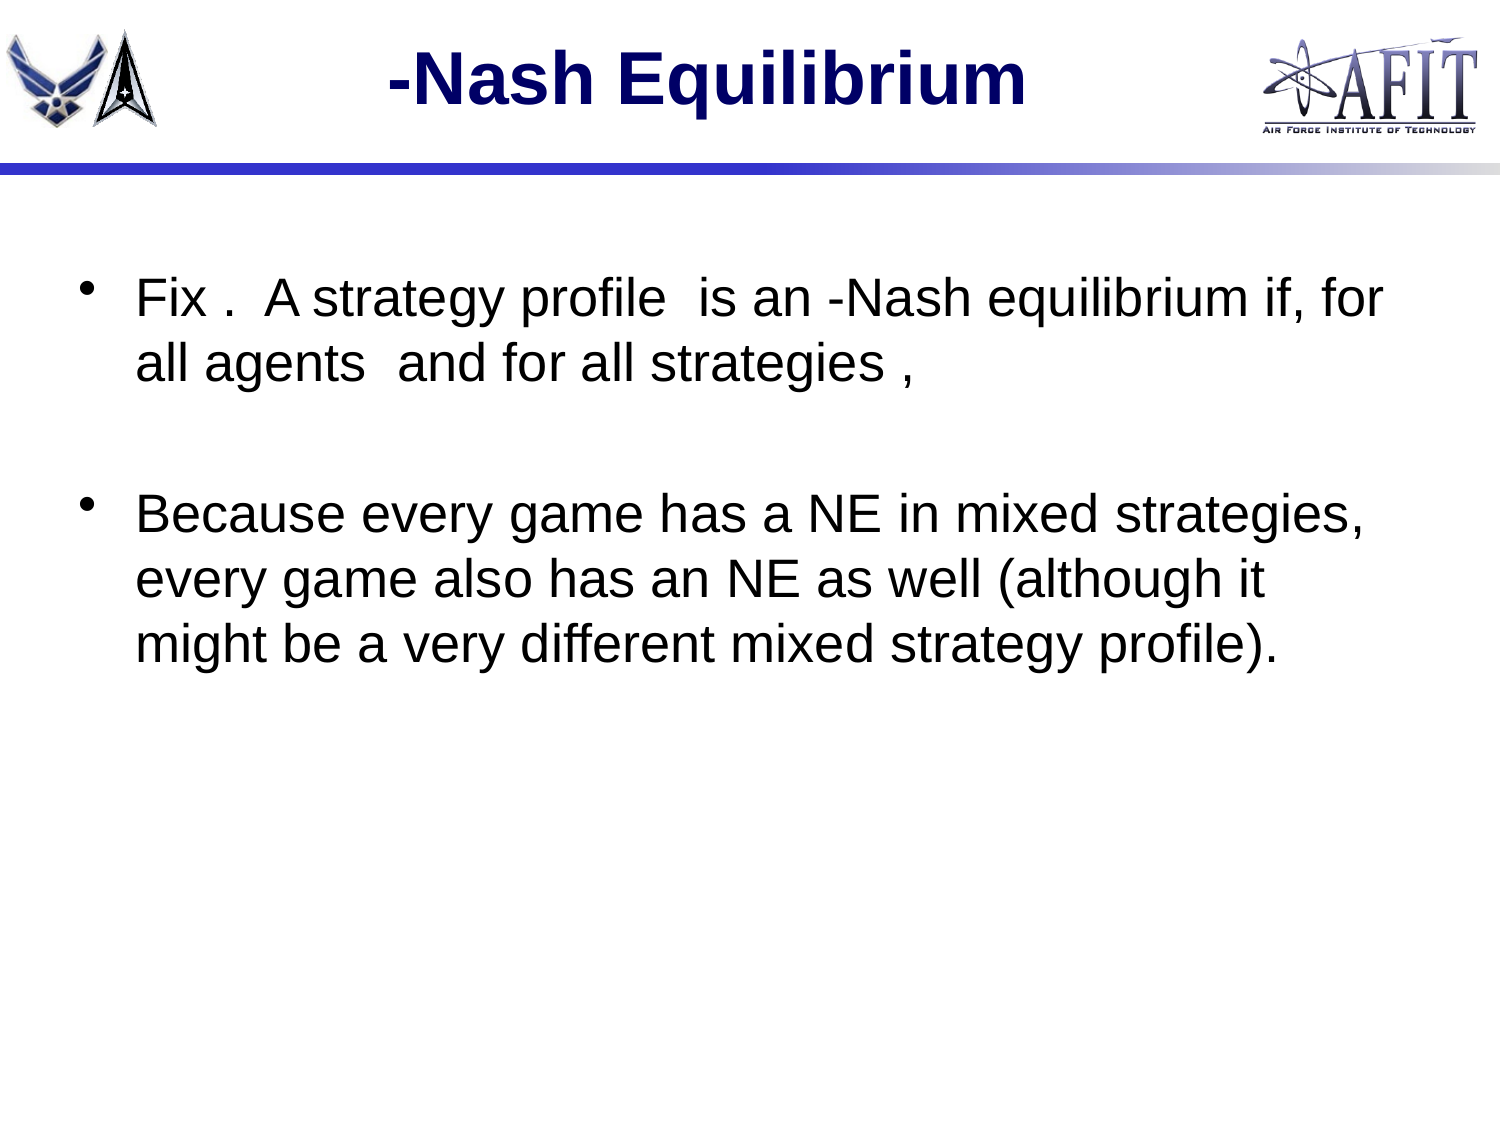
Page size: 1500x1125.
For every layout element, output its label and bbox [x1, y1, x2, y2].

picture [6, 29, 178, 128]
